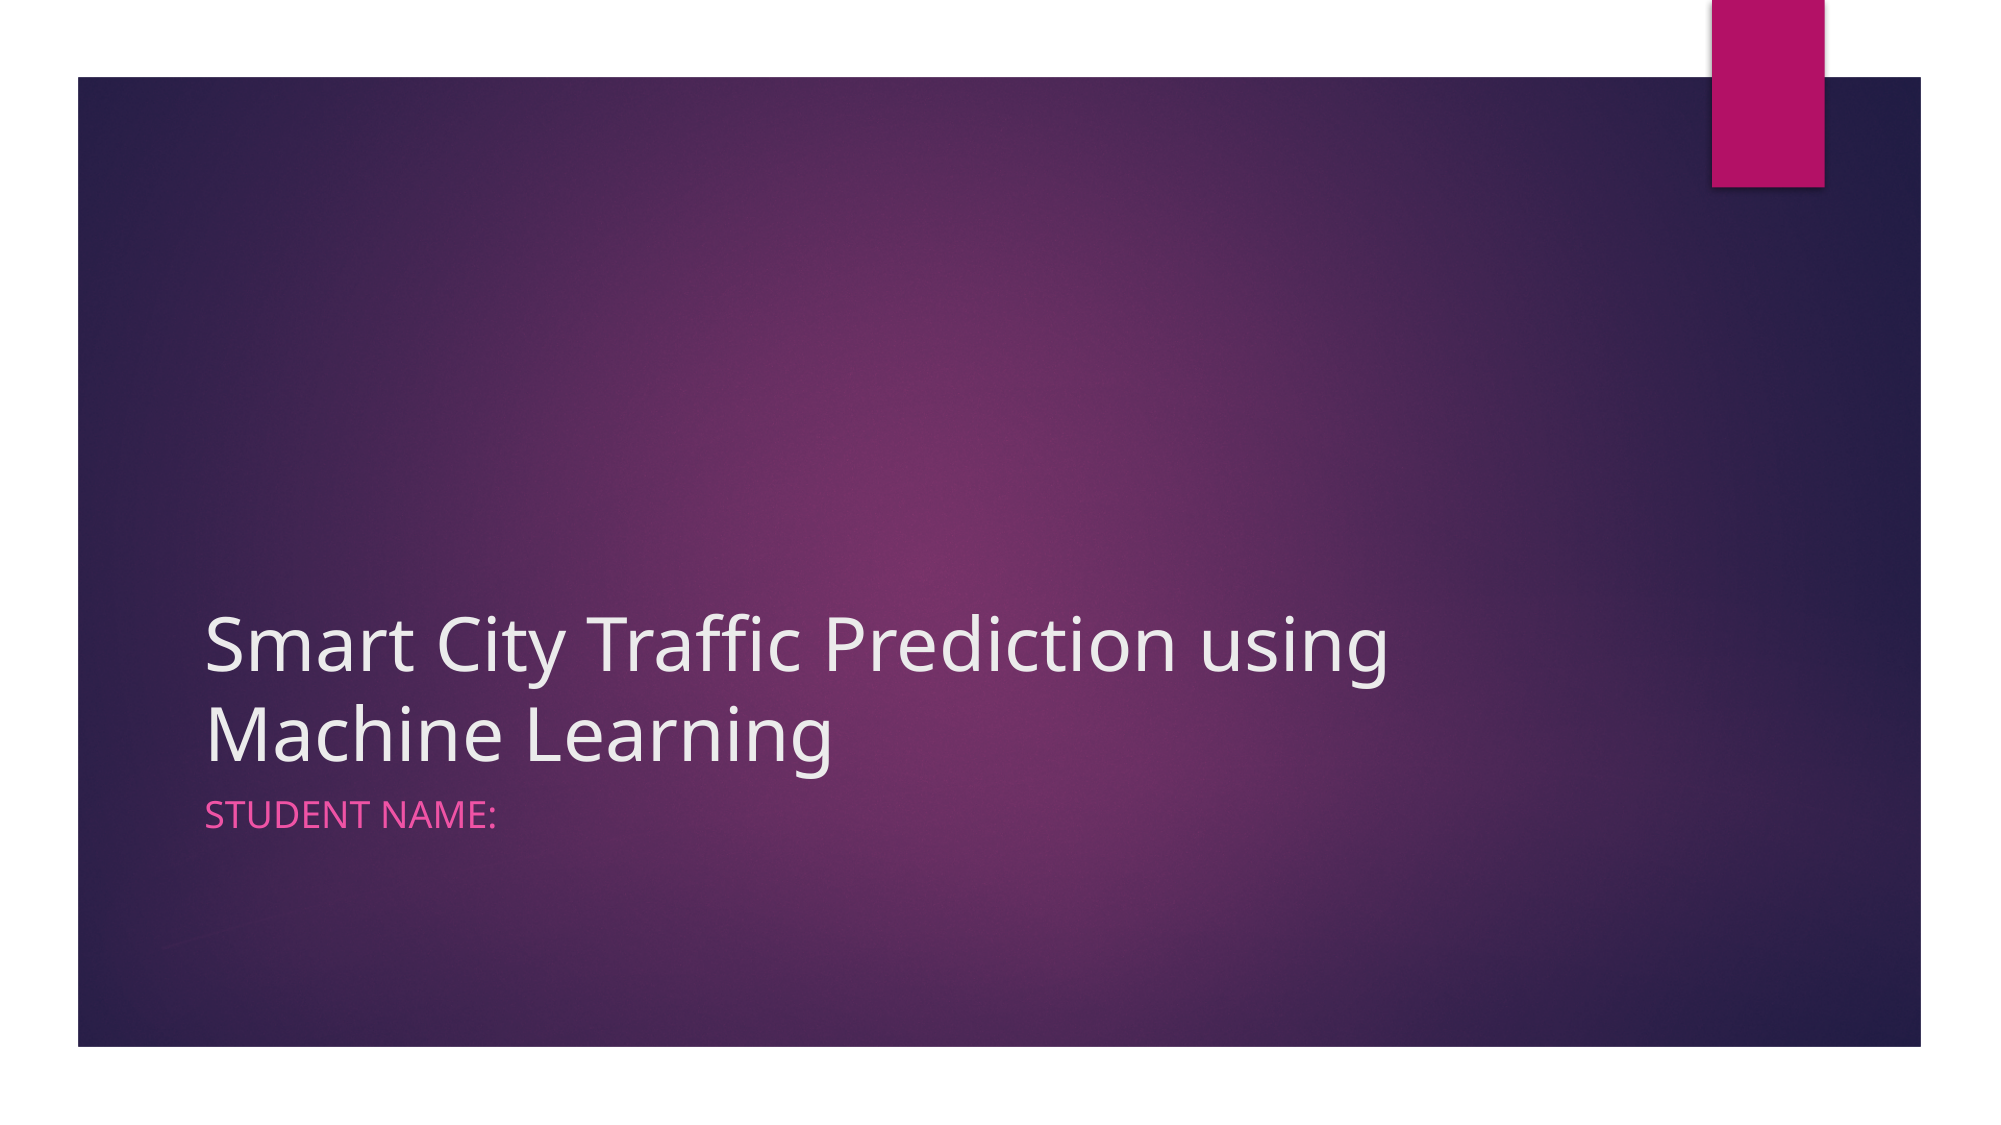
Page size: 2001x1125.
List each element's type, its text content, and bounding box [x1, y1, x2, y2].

title Smart City Traffic Prediction using Machine Learning [189, 344, 1638, 783]
subtitle Student name: [189, 783, 1638, 925]
